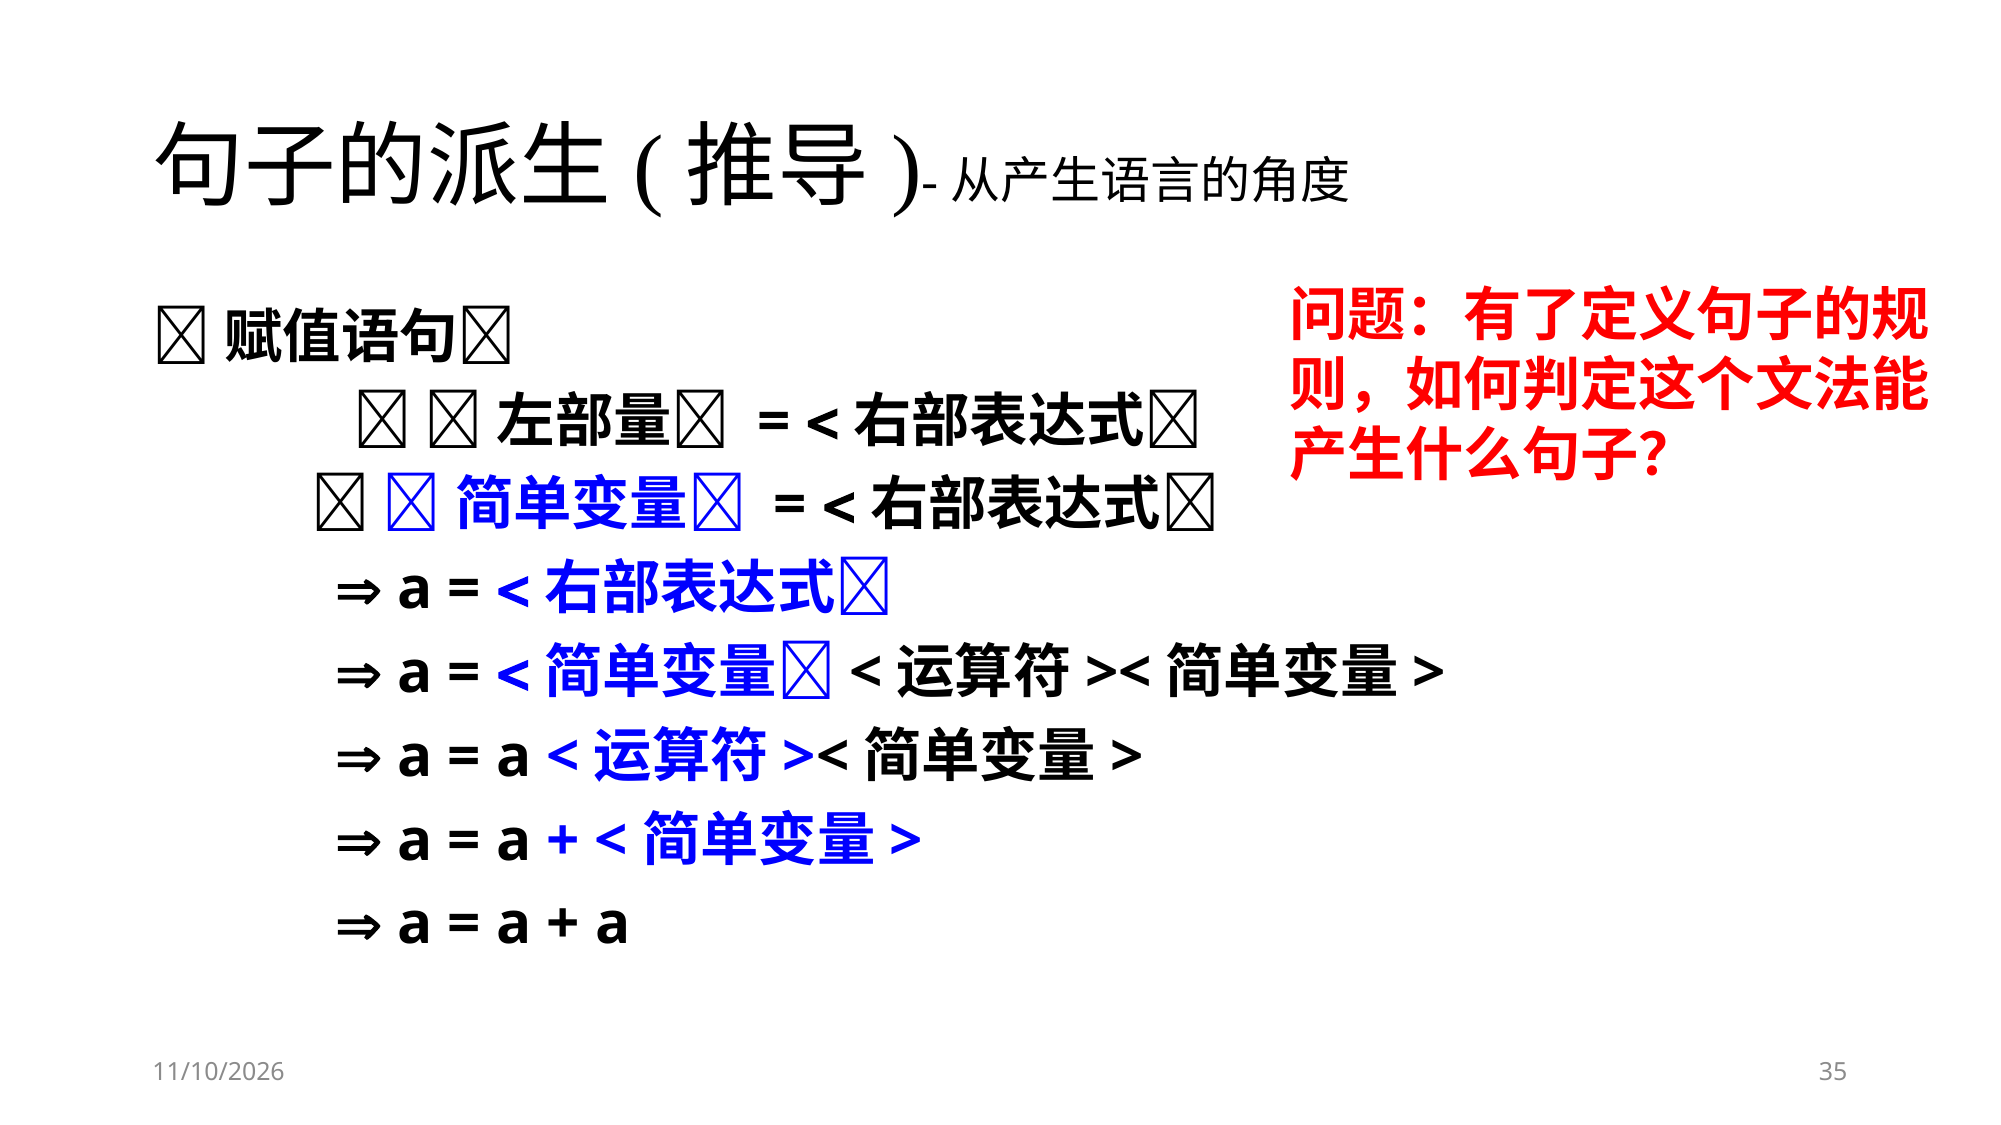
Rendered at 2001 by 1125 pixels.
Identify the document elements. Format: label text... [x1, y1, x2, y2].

slide_number 35 [1412, 1042, 1863, 1103]
text_box 问题：有了定义句子的规则，如何判定这个文法能产生什么句子？ [1274, 270, 1982, 495]
list 赋值语句  左部量 = 右部表达式  简单变量 = 右部表达式  a = 右部表达式  a = 简单变量<运算符><简单变量>  a = a <运算符><简单变量>  a = a + <简单变量>  a = a + a [137, 299, 1863, 1014]
title 句子的派生(推导)-从产生语言的角度 [137, 59, 1863, 278]
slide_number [137, 1042, 588, 1103]
